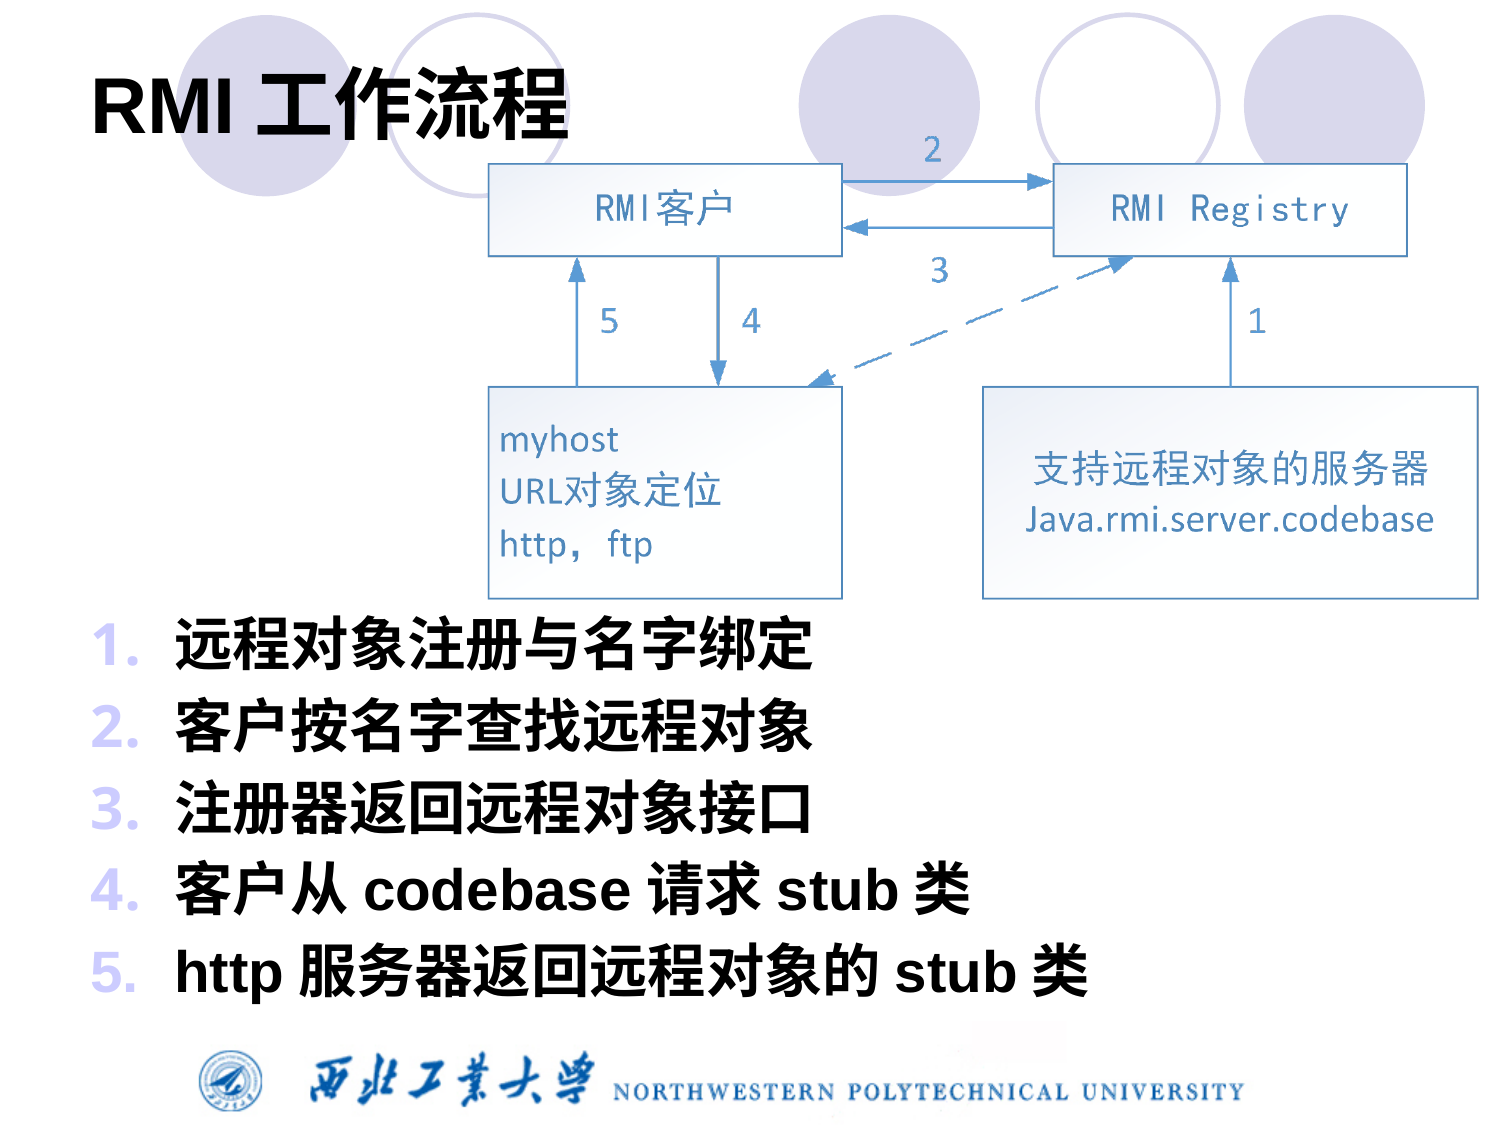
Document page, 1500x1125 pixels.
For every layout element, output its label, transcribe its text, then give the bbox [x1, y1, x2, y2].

list 远程对象注册与名字绑定 客户按名字查找远程对象 注册器返回远程对象接口 客户从codebase请求stub类 http服务器返回远程对象的stub类 [75, 600, 1447, 1035]
title RMI工作流程 [75, 19, 1425, 185]
picture [0, 1021, 1500, 1125]
picture [478, 113, 1479, 601]
